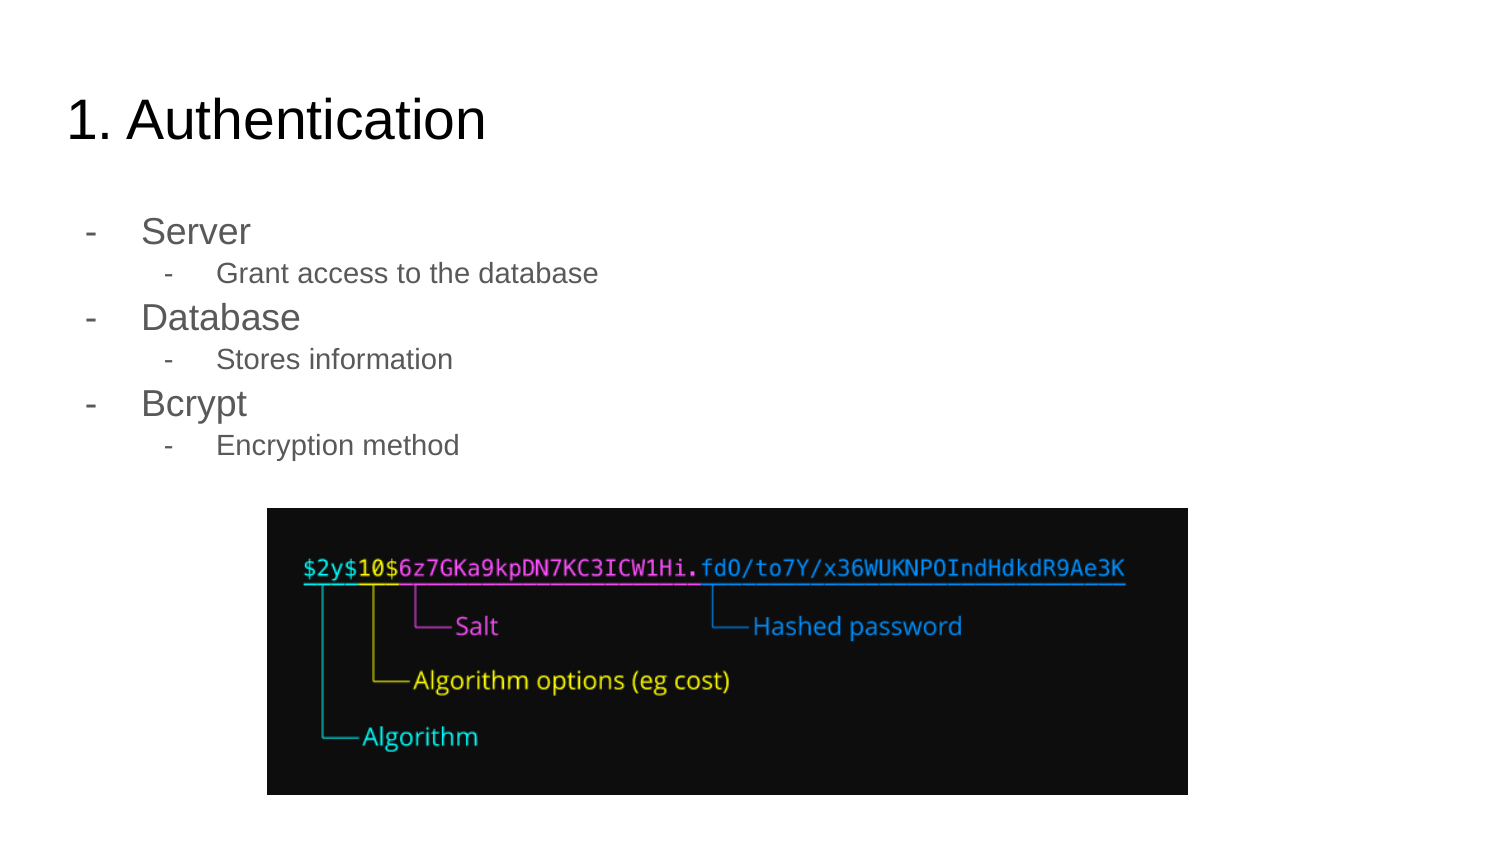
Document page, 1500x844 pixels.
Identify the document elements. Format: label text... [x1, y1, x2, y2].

picture [267, 508, 1188, 795]
list Server Grant access to the database Database Stores information Bcrypt Encryption method [51, 189, 1449, 750]
title 1. Authentication [51, 72, 1449, 167]
